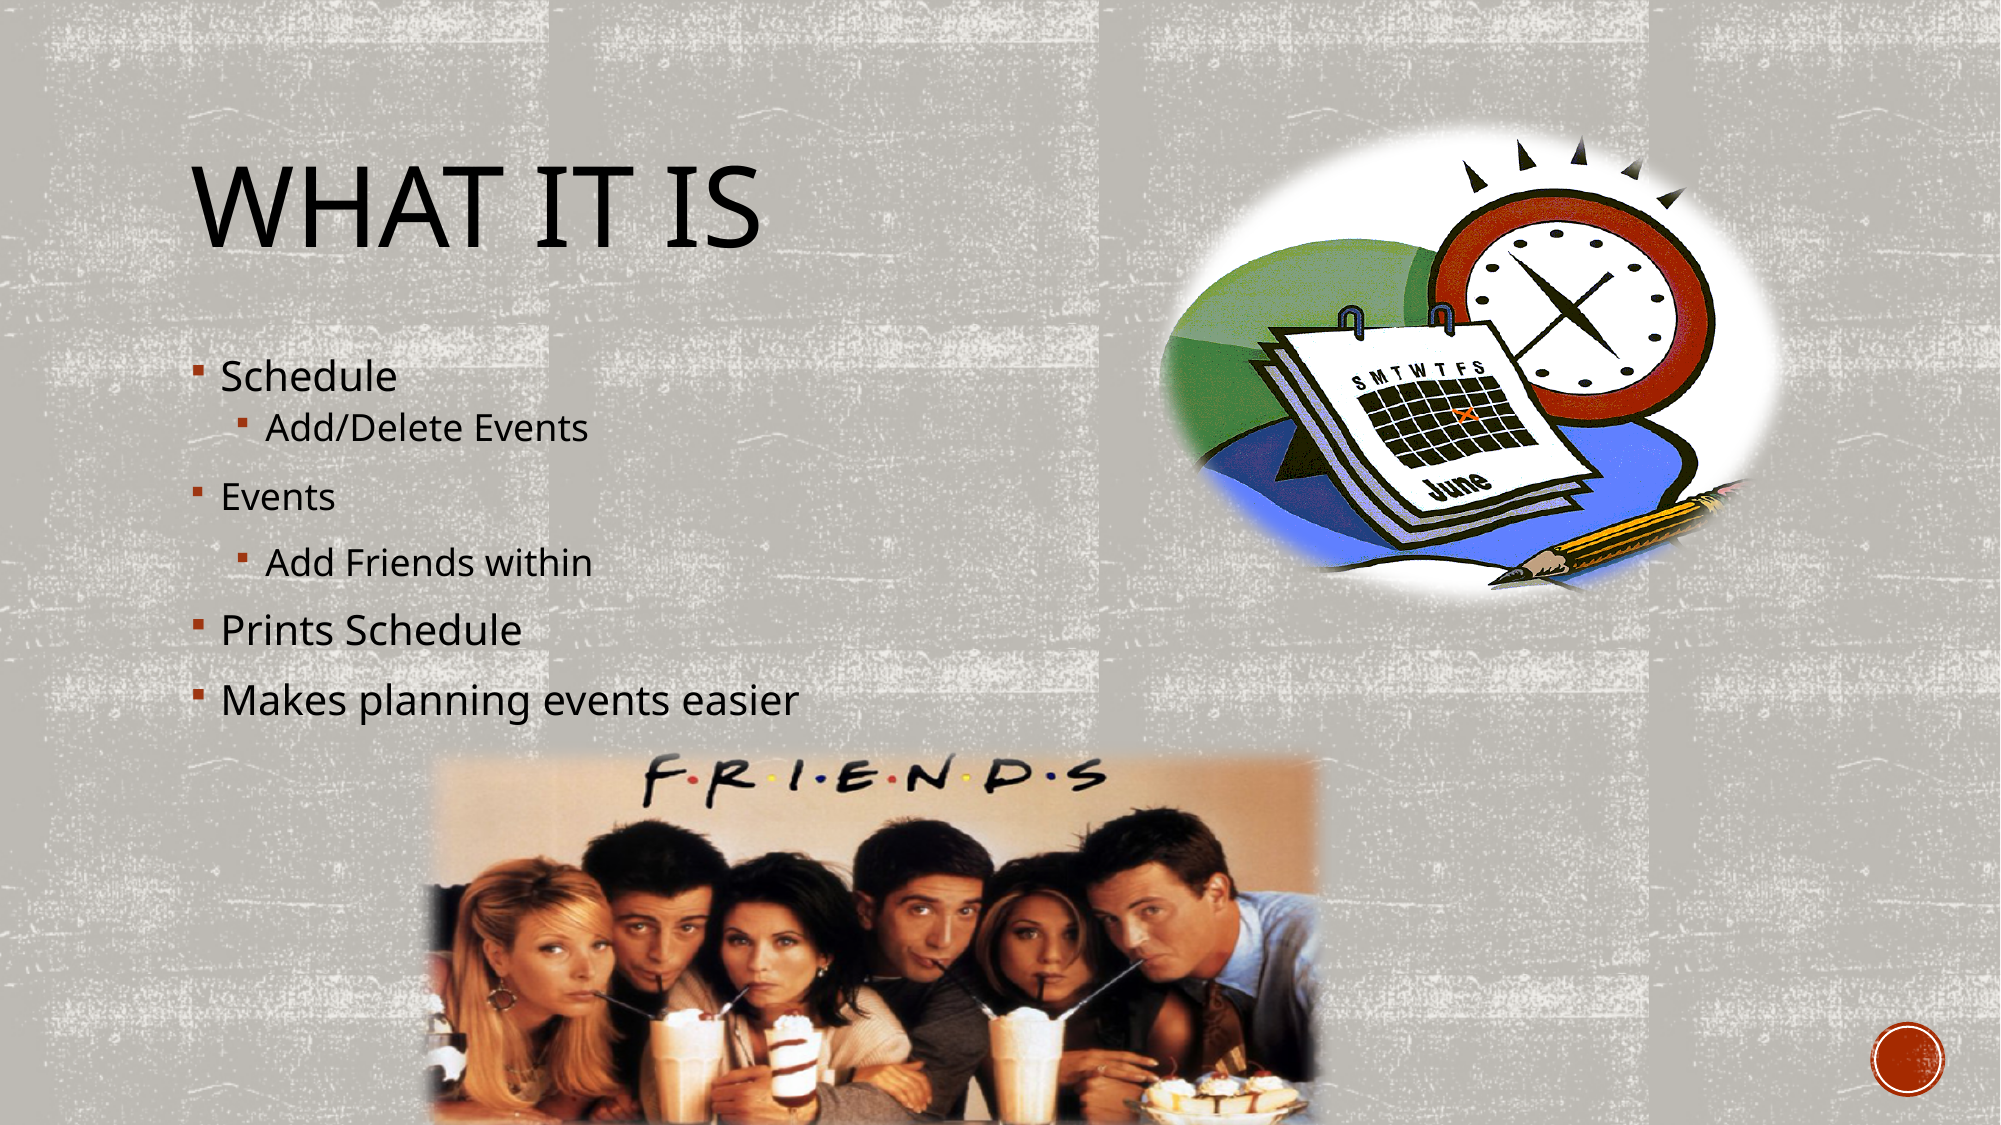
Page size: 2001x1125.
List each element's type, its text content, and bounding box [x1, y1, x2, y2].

text_box [1572, 376, 1970, 774]
picture [1150, 111, 1801, 615]
list Schedule Add/Delete Events Events Add Friends within Prints Schedule Makes planning events easier [175, 348, 1826, 1013]
title What it is [175, 79, 1826, 344]
picture [420, 746, 1330, 1125]
